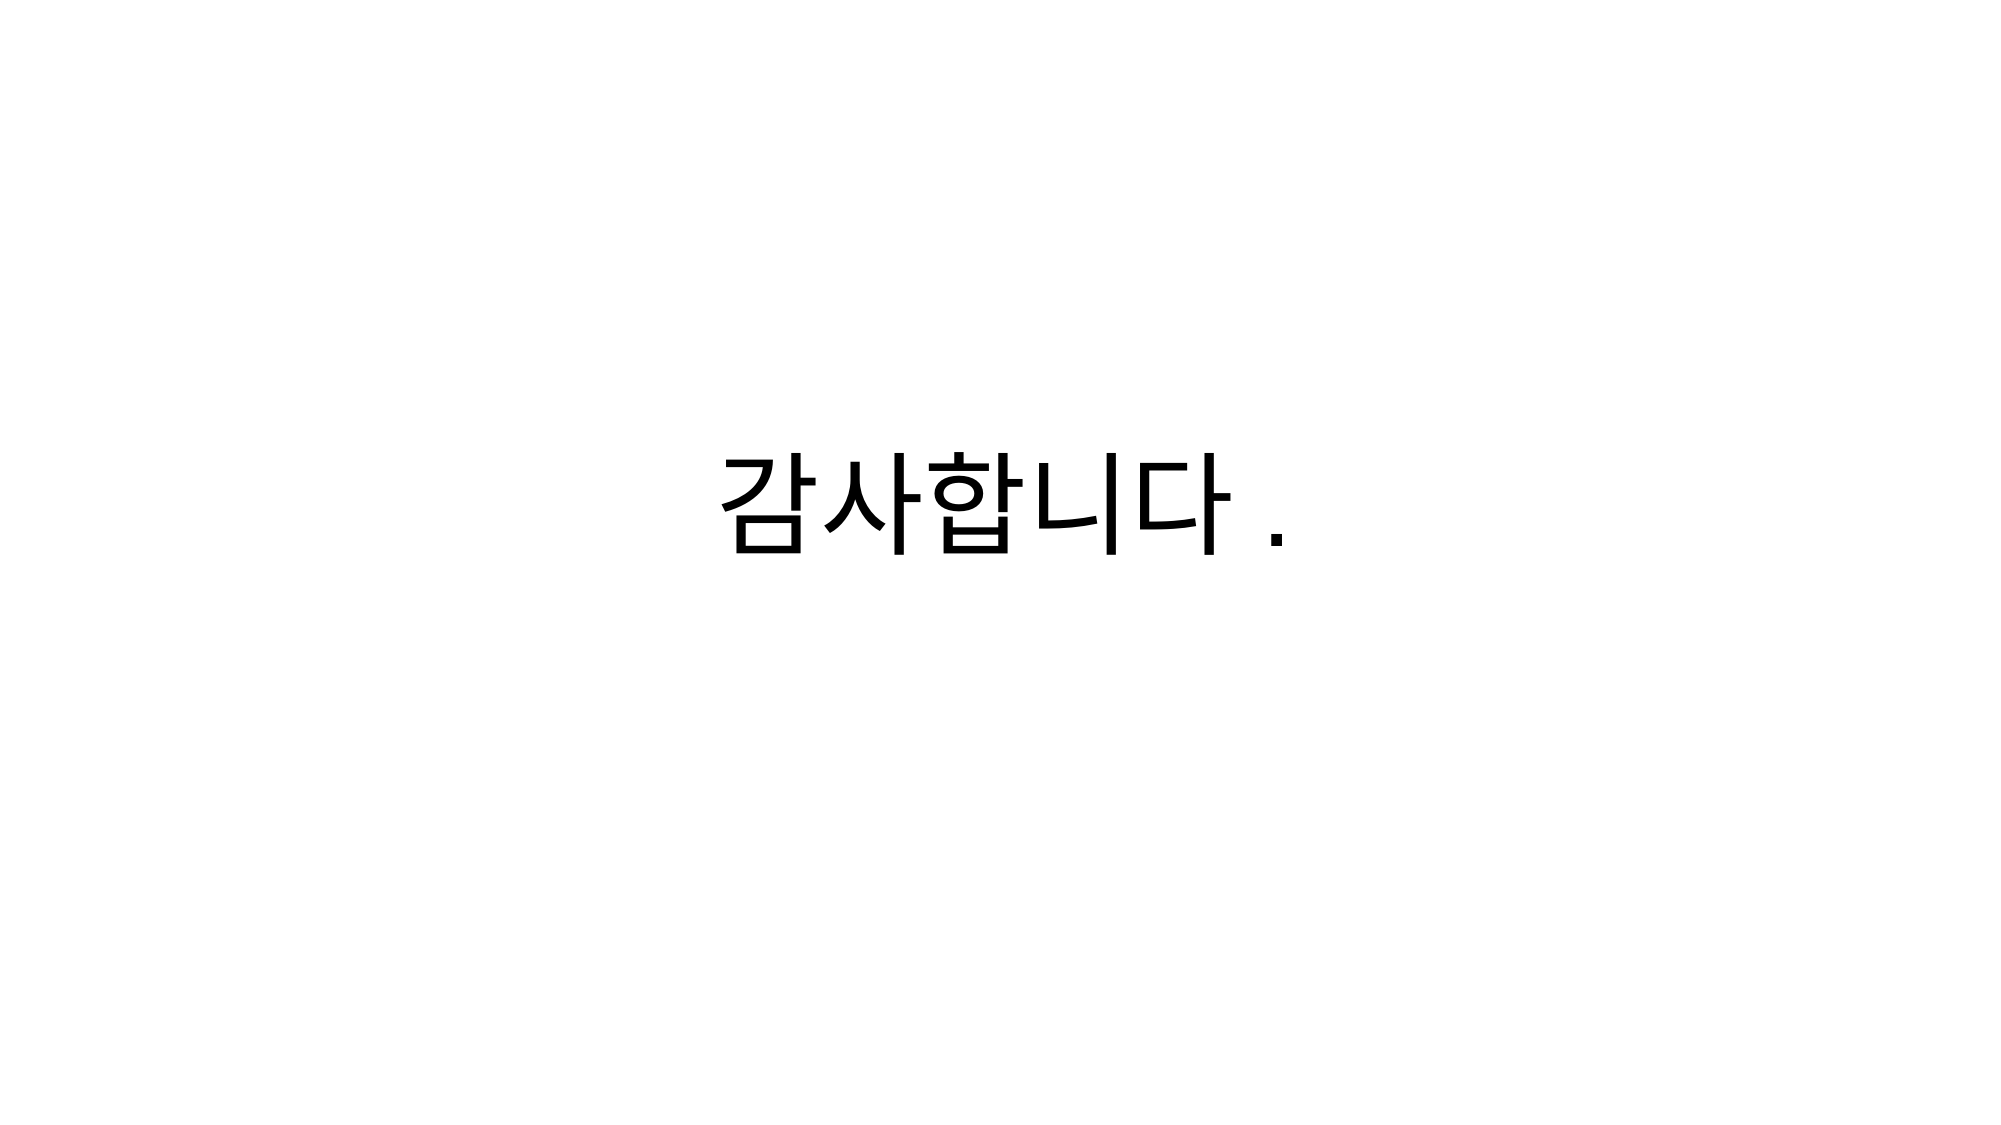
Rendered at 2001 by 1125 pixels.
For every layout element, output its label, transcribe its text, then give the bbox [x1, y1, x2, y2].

title 감사합니다. [404, 401, 1605, 620]
